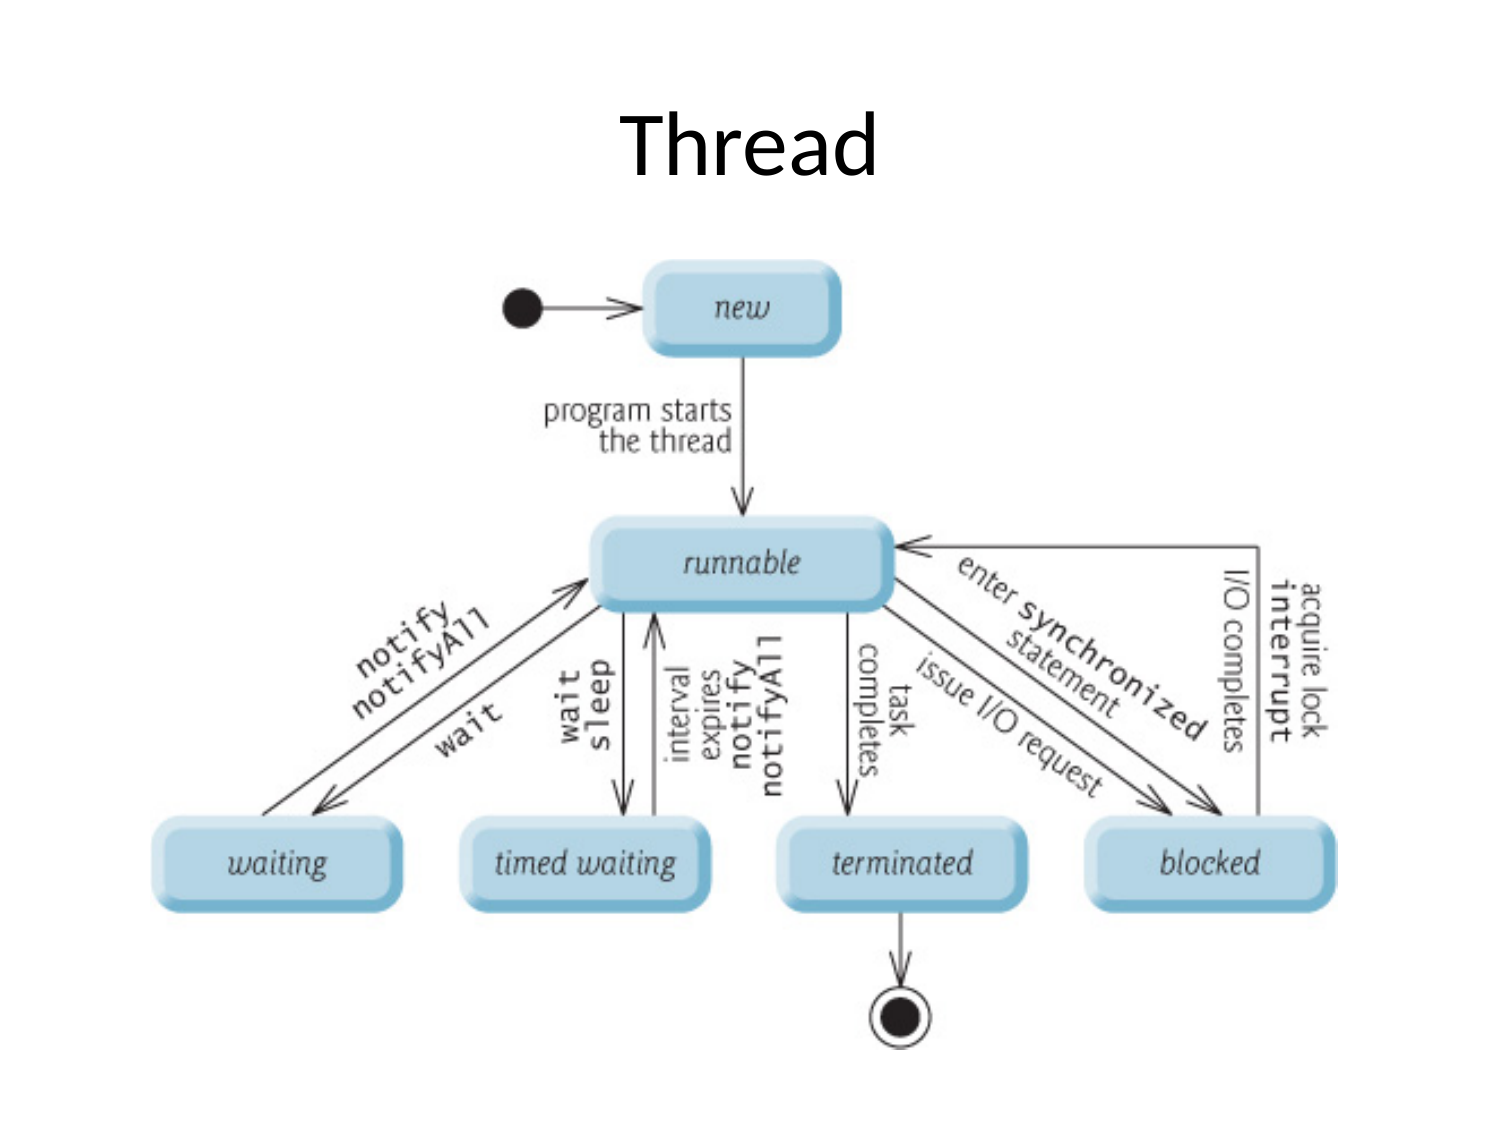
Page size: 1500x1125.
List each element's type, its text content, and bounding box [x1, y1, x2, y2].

title Thread [75, 45, 1425, 233]
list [149, 259, 1338, 1050]
